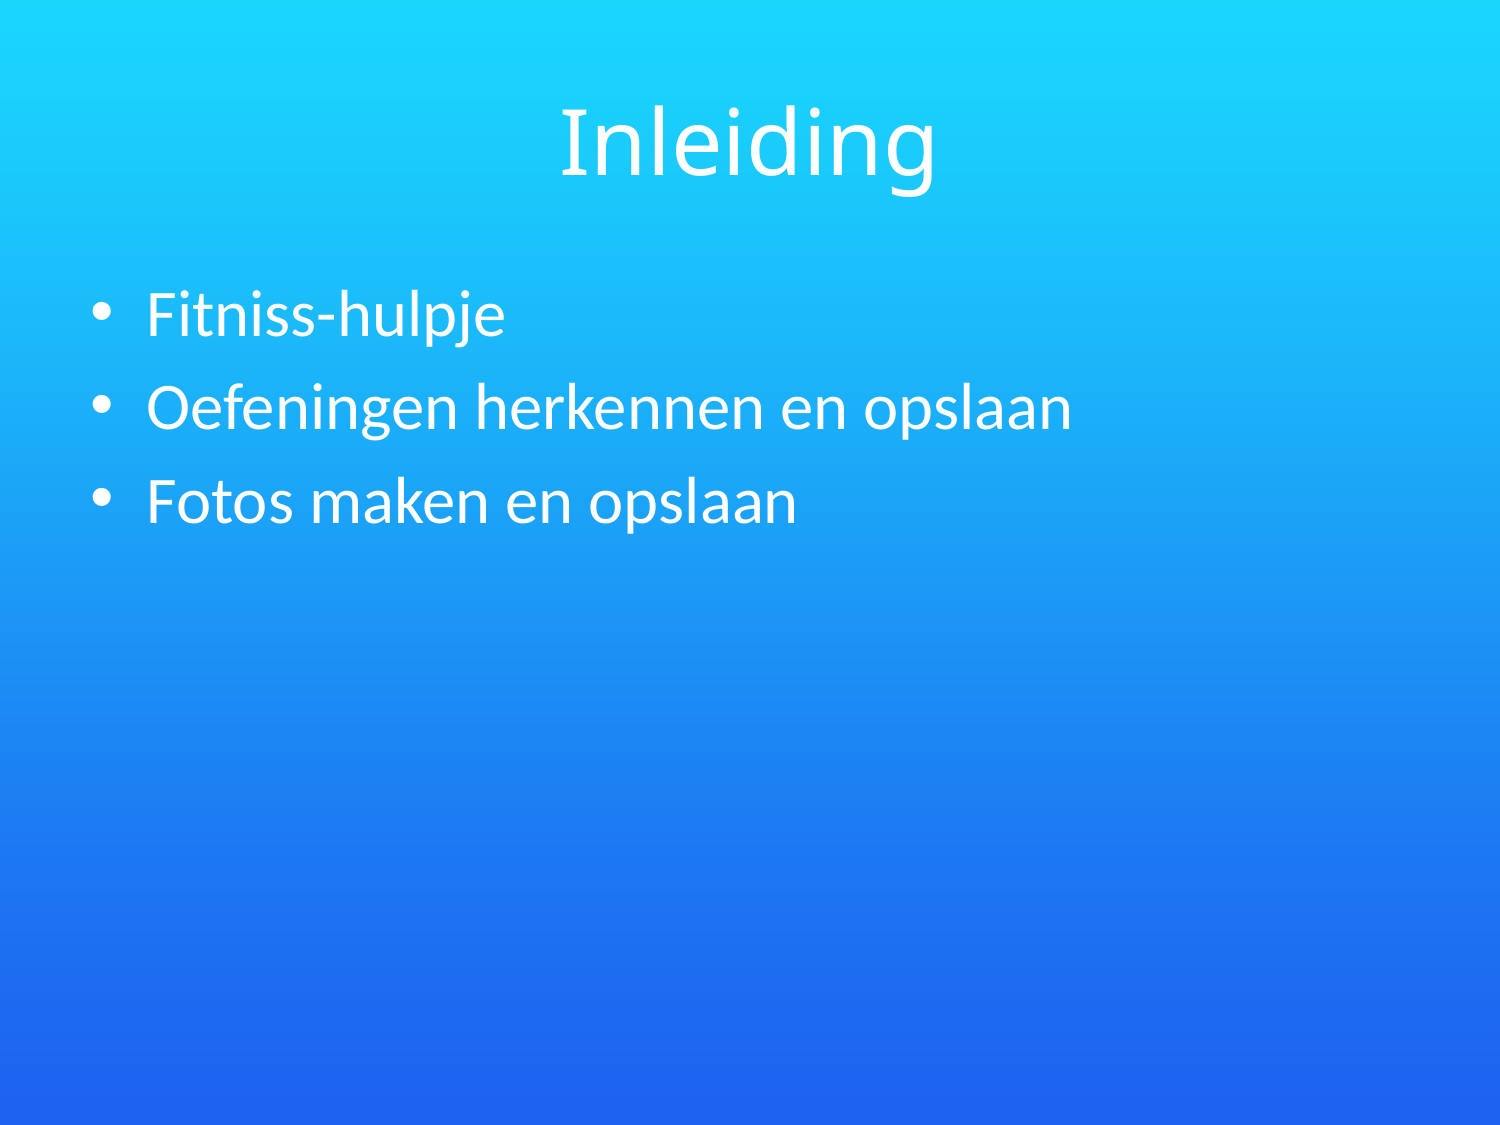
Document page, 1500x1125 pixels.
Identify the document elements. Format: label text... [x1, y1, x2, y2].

title Inleiding [75, 45, 1425, 233]
list Fitniss-hulpje Oefeningen herkennen en opslaan Fotos maken en opslaan [75, 262, 1425, 1005]
picture [0, 0, 1500, 1125]
